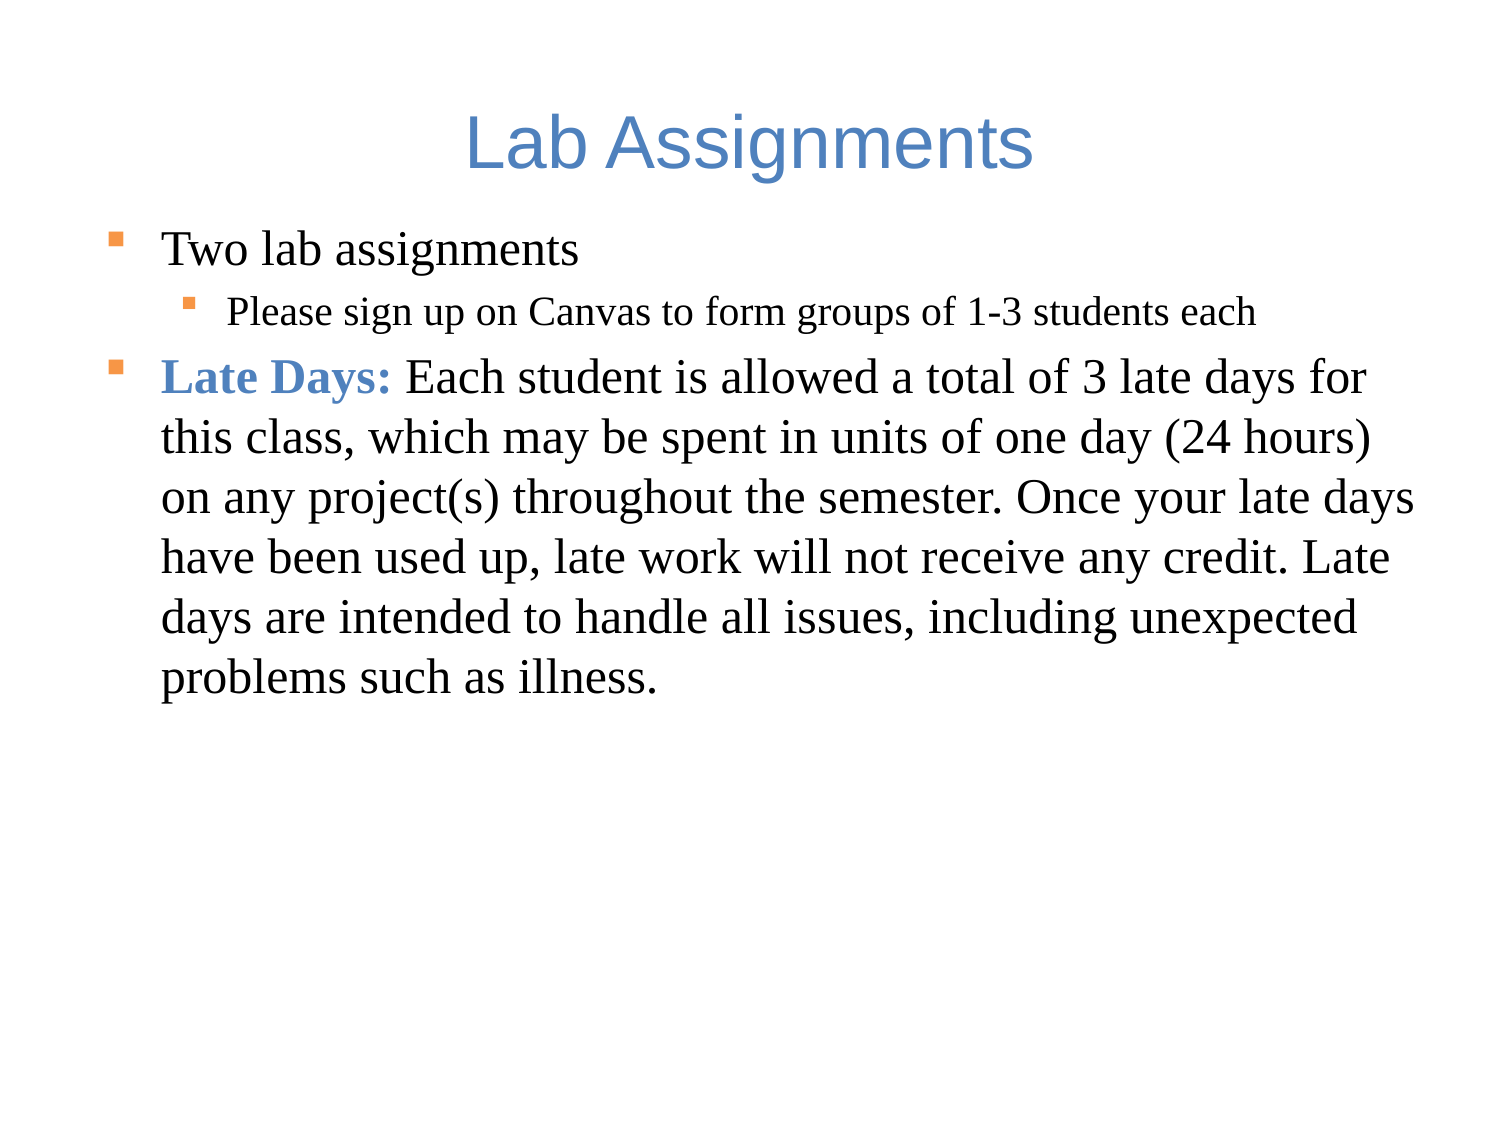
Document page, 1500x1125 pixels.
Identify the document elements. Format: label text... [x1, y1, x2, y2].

title Lab Assignments [75, 45, 1425, 233]
list Two lab assignments Please sign up on Canvas to form groups of 1-3 students each Late Days: Each student is allowed a total of 3 late days for this class, which may be spent in units of one day (24 hours) on any project(s) throughout the semester. Once your late days have been used up, late work will not receive any credit. Late days are intended to handle all issues, including unexpected problems such as illness. [89, 208, 1440, 951]
